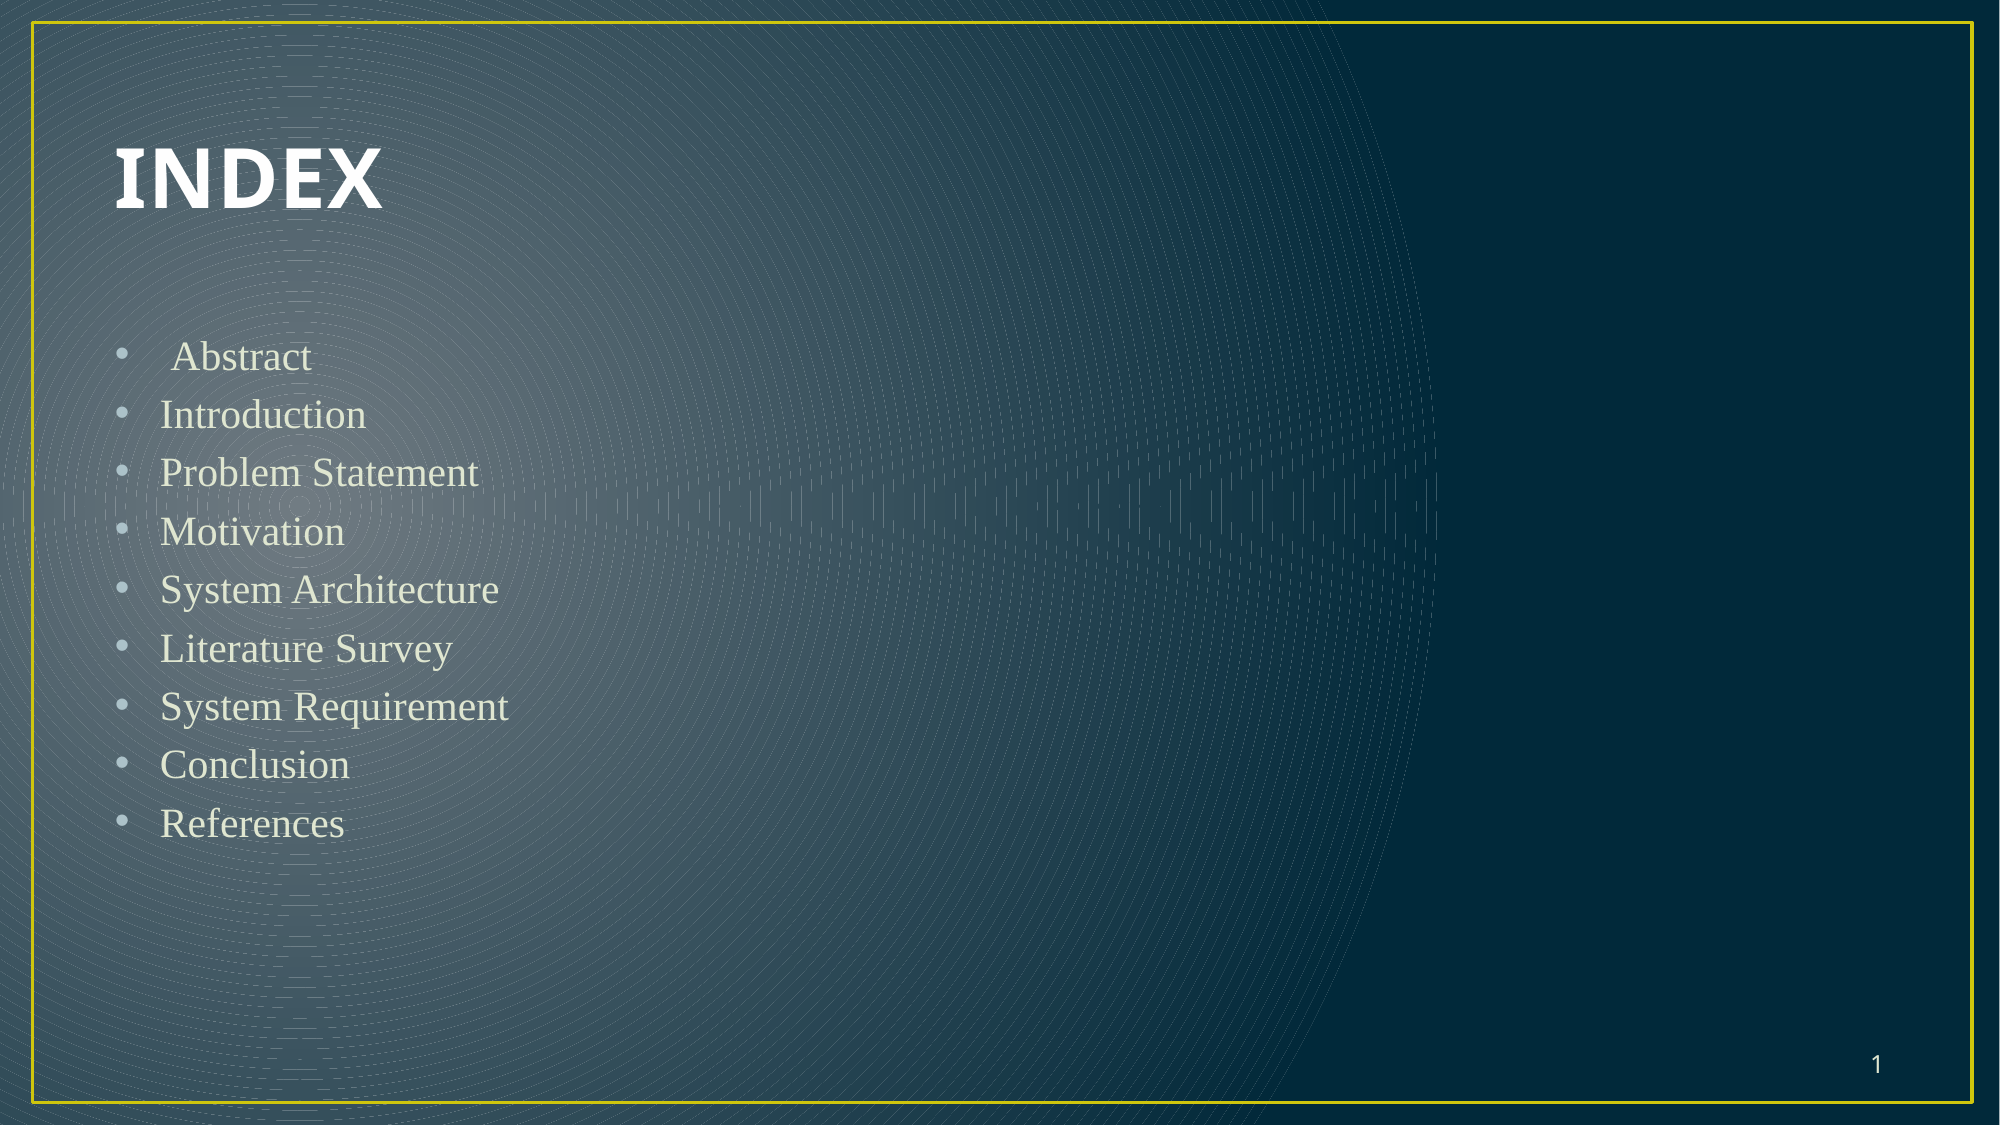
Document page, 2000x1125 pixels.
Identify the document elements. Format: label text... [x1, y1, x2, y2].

title INDEX [99, 45, 1900, 233]
list Abstract Introduction Problem Statement Motivation System Architecture Literature Survey System Requirement Conclusion References [99, 262, 1900, 1005]
slide_number [99, 1035, 567, 1096]
slide_number 1 [1432, 1035, 1900, 1096]
